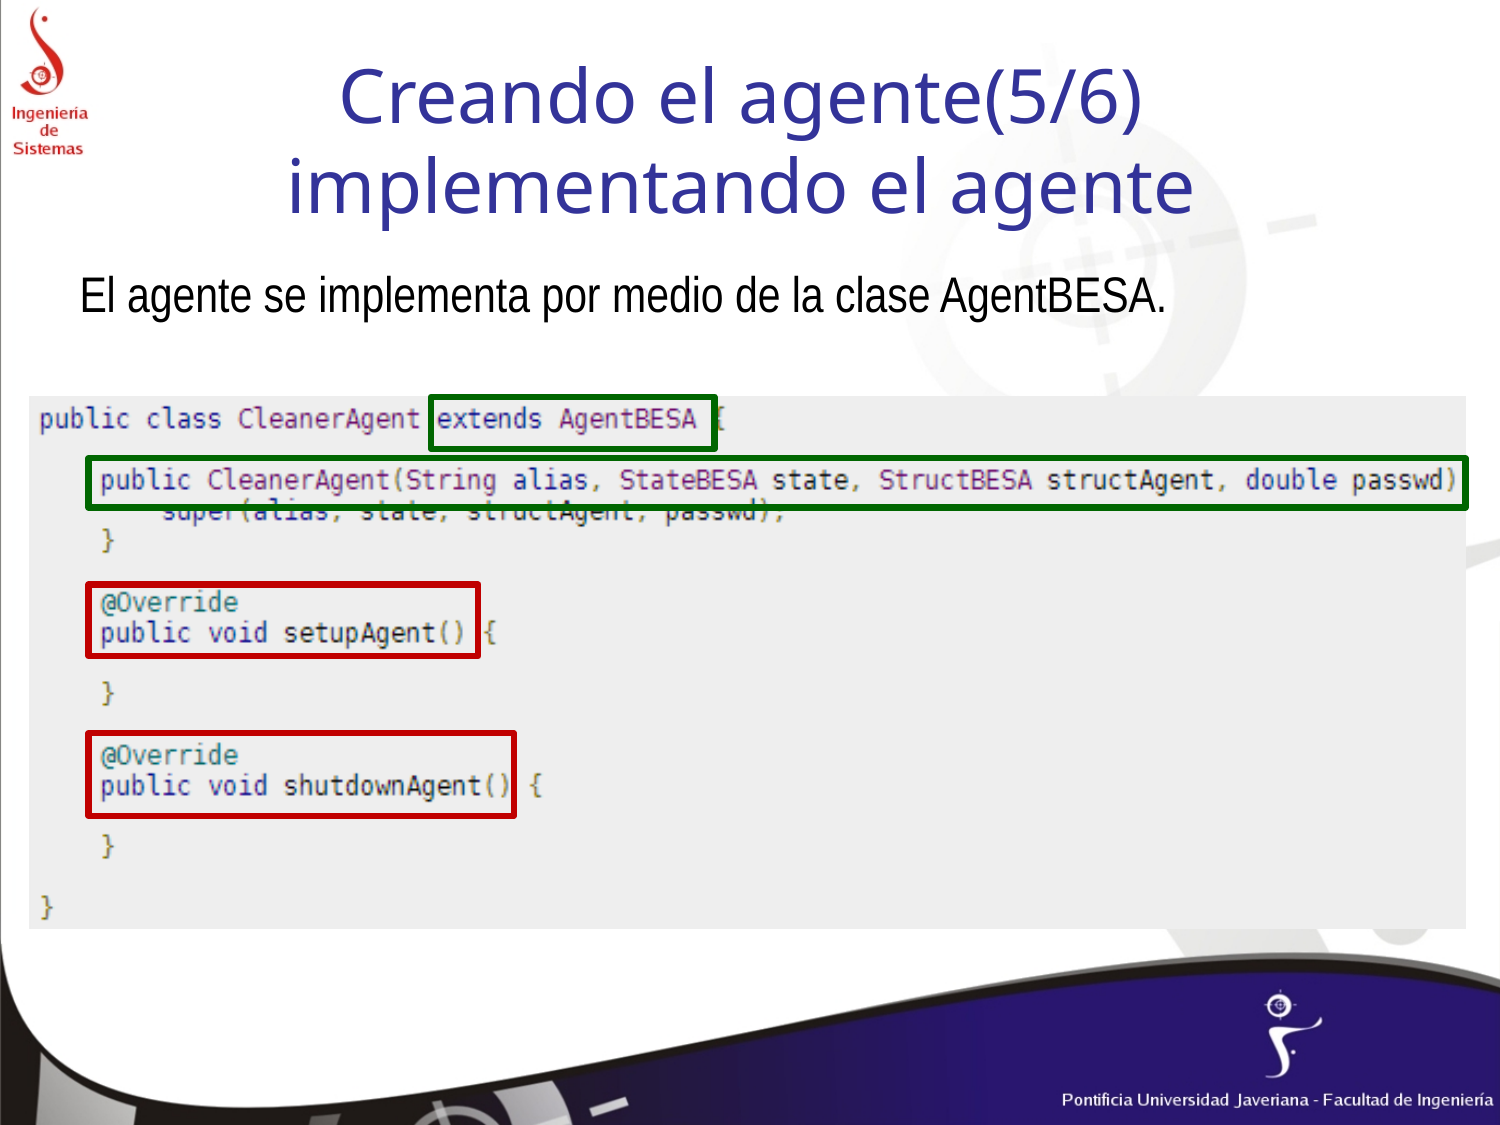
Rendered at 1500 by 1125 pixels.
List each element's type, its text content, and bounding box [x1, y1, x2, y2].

text_box El agente se implementa por medio de la clase AgentBESA. . [64, 255, 1400, 395]
title Creando el agente(5/6) implementando el agente [0, 45, 1483, 233]
picture [0, 0, 1500, 1125]
